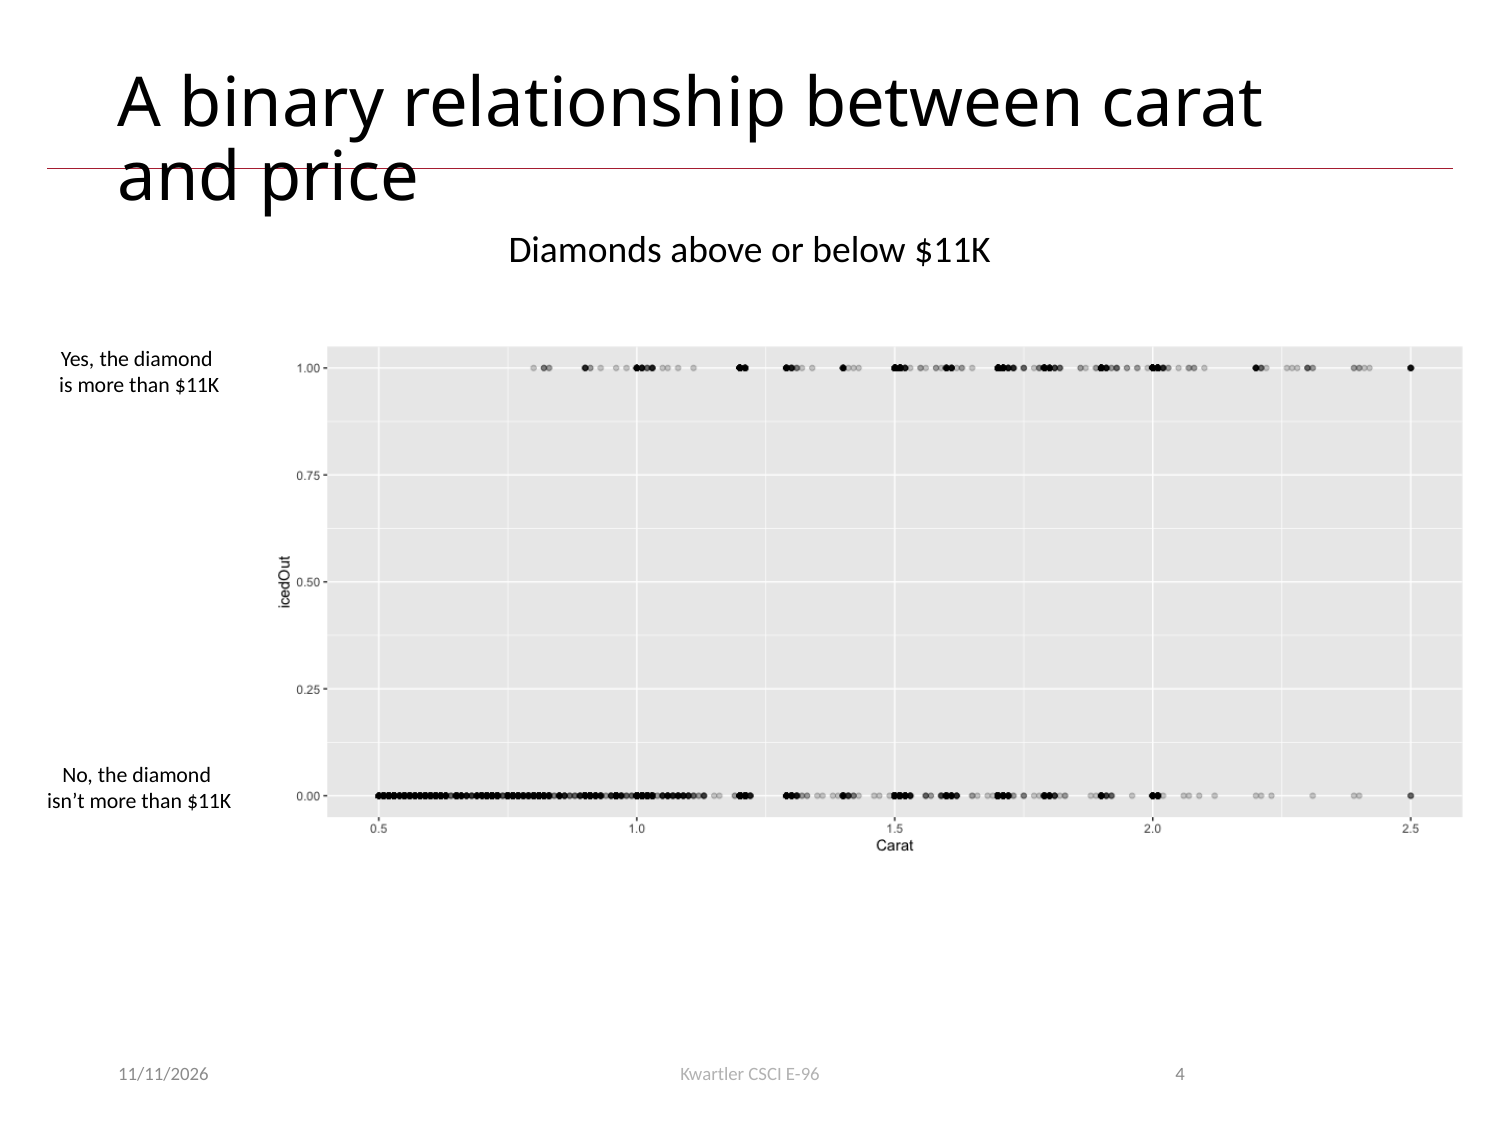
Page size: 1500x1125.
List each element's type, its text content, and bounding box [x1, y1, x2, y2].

text_box No, the diamond isn’t more than $11K [27, 753, 247, 821]
title A binary relationship between carat and price [103, 59, 1397, 157]
text_box Diamonds above or below $11K [493, 217, 1007, 278]
slide_number 4 [1059, 1042, 1200, 1103]
text_box Yes, the diamond is more than $11K [39, 337, 235, 405]
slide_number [103, 1042, 441, 1103]
footer Kwartler CSCI E-96 [496, 1042, 1004, 1103]
picture [271, 339, 1470, 861]
